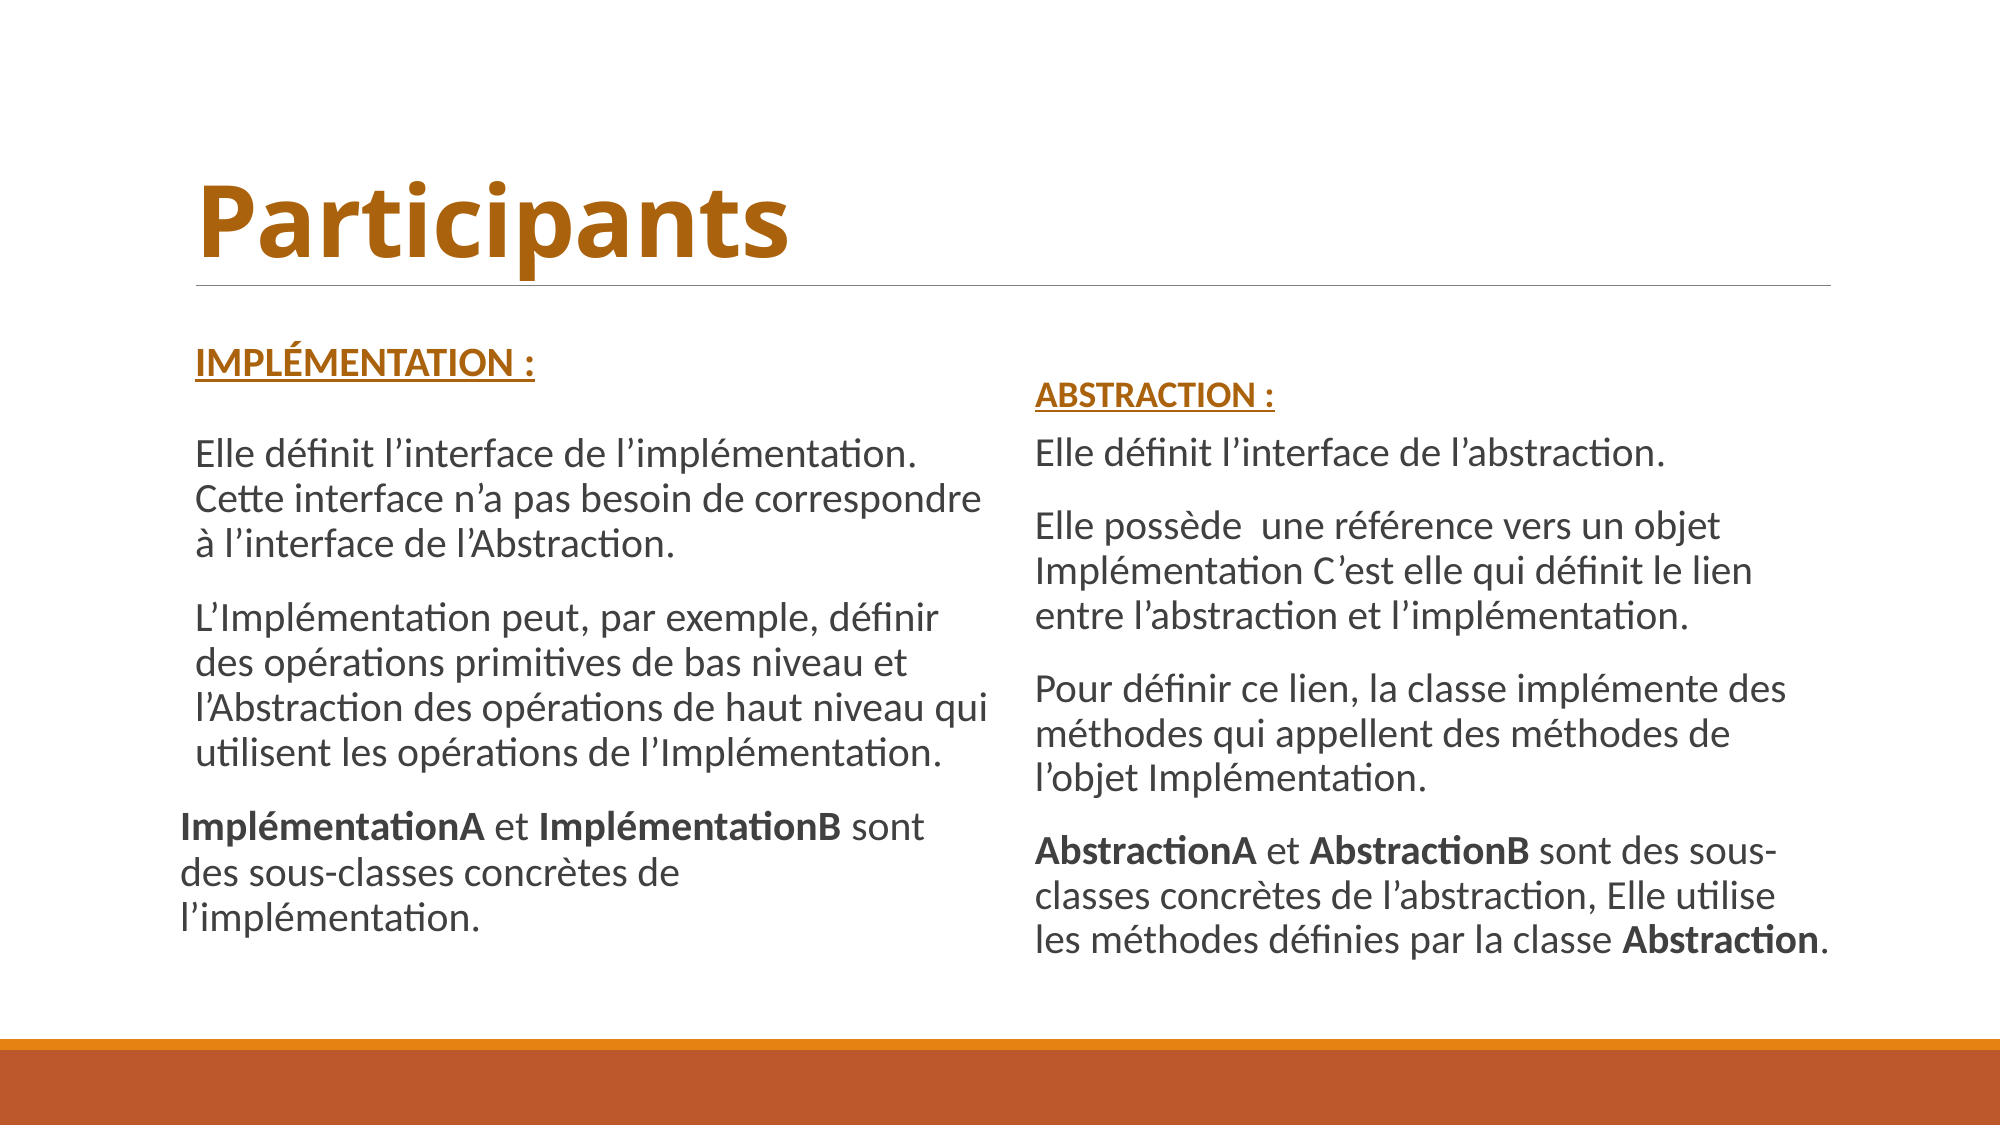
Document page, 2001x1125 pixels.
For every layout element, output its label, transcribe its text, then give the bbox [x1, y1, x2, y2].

list Elle définit l’interface de l’abstraction. Elle possède une référence vers un objet Implémentation C’est elle qui définit le lien entre l’abstraction et l’implémentation. Pour définir ce lien, la classe implémente des méthodes qui appellent des méthodes de l’objet Implémentation. AbstractionA et AbstractionB sont des sous-classes concrètes de l’abstraction, Elle utilise les méthodes définies par la classe Abstraction. [1020, 423, 1830, 978]
list Abstraction : [1020, 302, 1830, 423]
title Participants [180, 47, 1830, 285]
list Implémentation : [180, 302, 990, 423]
list Elle définit l’interface de l’implémentation. Cette interface n’a pas besoin de correspondre à l’interface de l’Abstraction. L’Implémentation peut, par exemple, définir des opérations primitives de bas niveau et l’Abstraction des opérations de haut niveau qui utilisent les opérations de l’Implémentation. ImplémentationA et ImplémentationB sont des sous-classes concrètes de l’implémentation. [180, 423, 990, 978]
